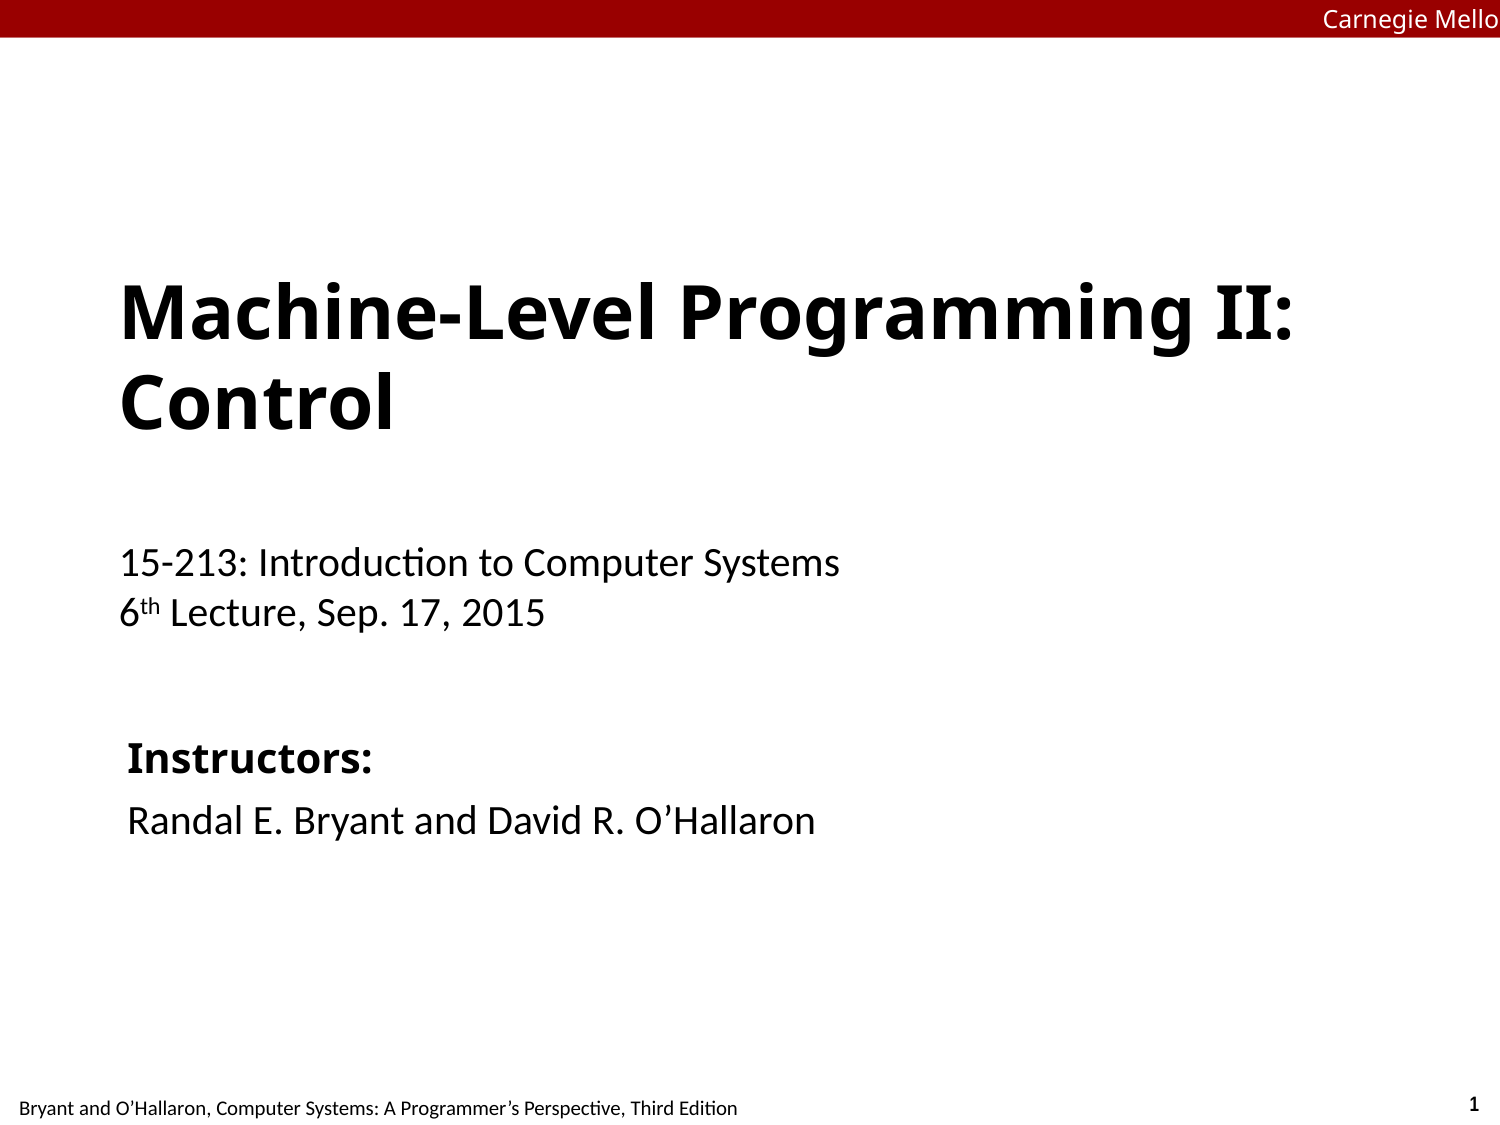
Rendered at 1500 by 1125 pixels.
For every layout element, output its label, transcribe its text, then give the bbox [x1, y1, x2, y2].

text_box Instructors: Randal E. Bryant and David R. O’Hallaron [112, 724, 1373, 963]
text_box [0, 0, 1500, 38]
text_box Carnegie Mellon [1322, 3, 1500, 33]
title Machine-Level Programming II: Control 15-213: Introduction to Computer Systems 6th Lecture, Sep. 17, 2015 [112, 237, 1388, 663]
